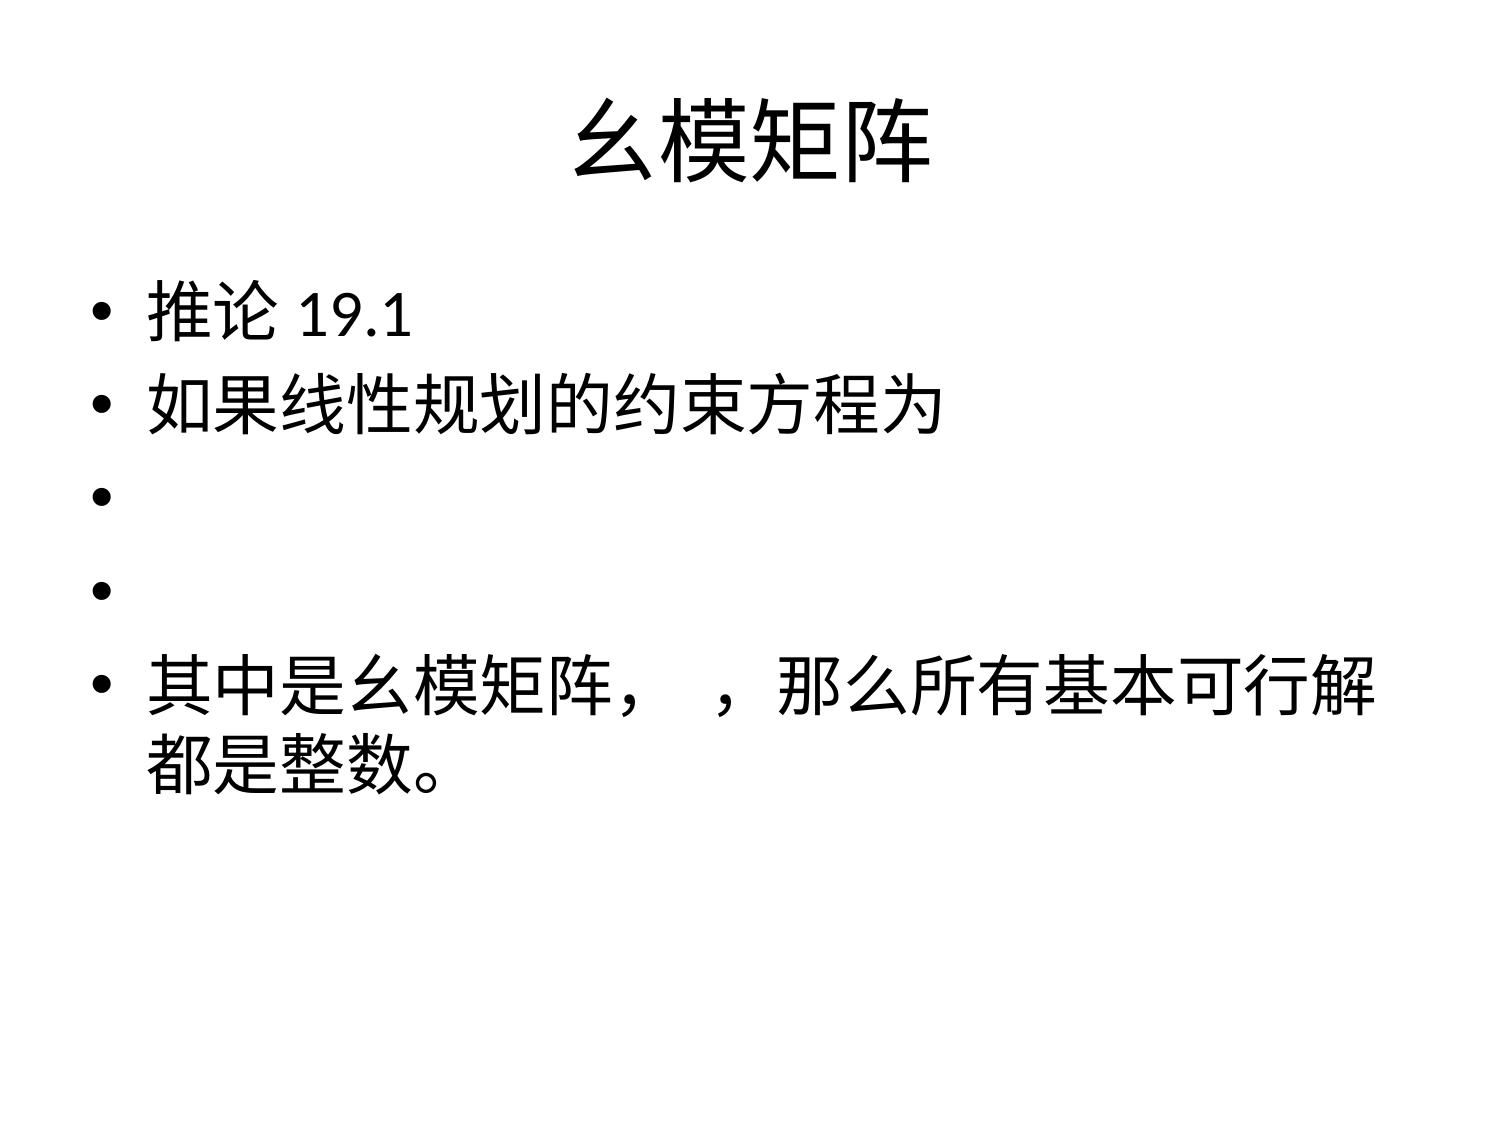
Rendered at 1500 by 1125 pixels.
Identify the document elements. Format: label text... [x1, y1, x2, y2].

title 幺模矩阵 [75, 45, 1425, 233]
